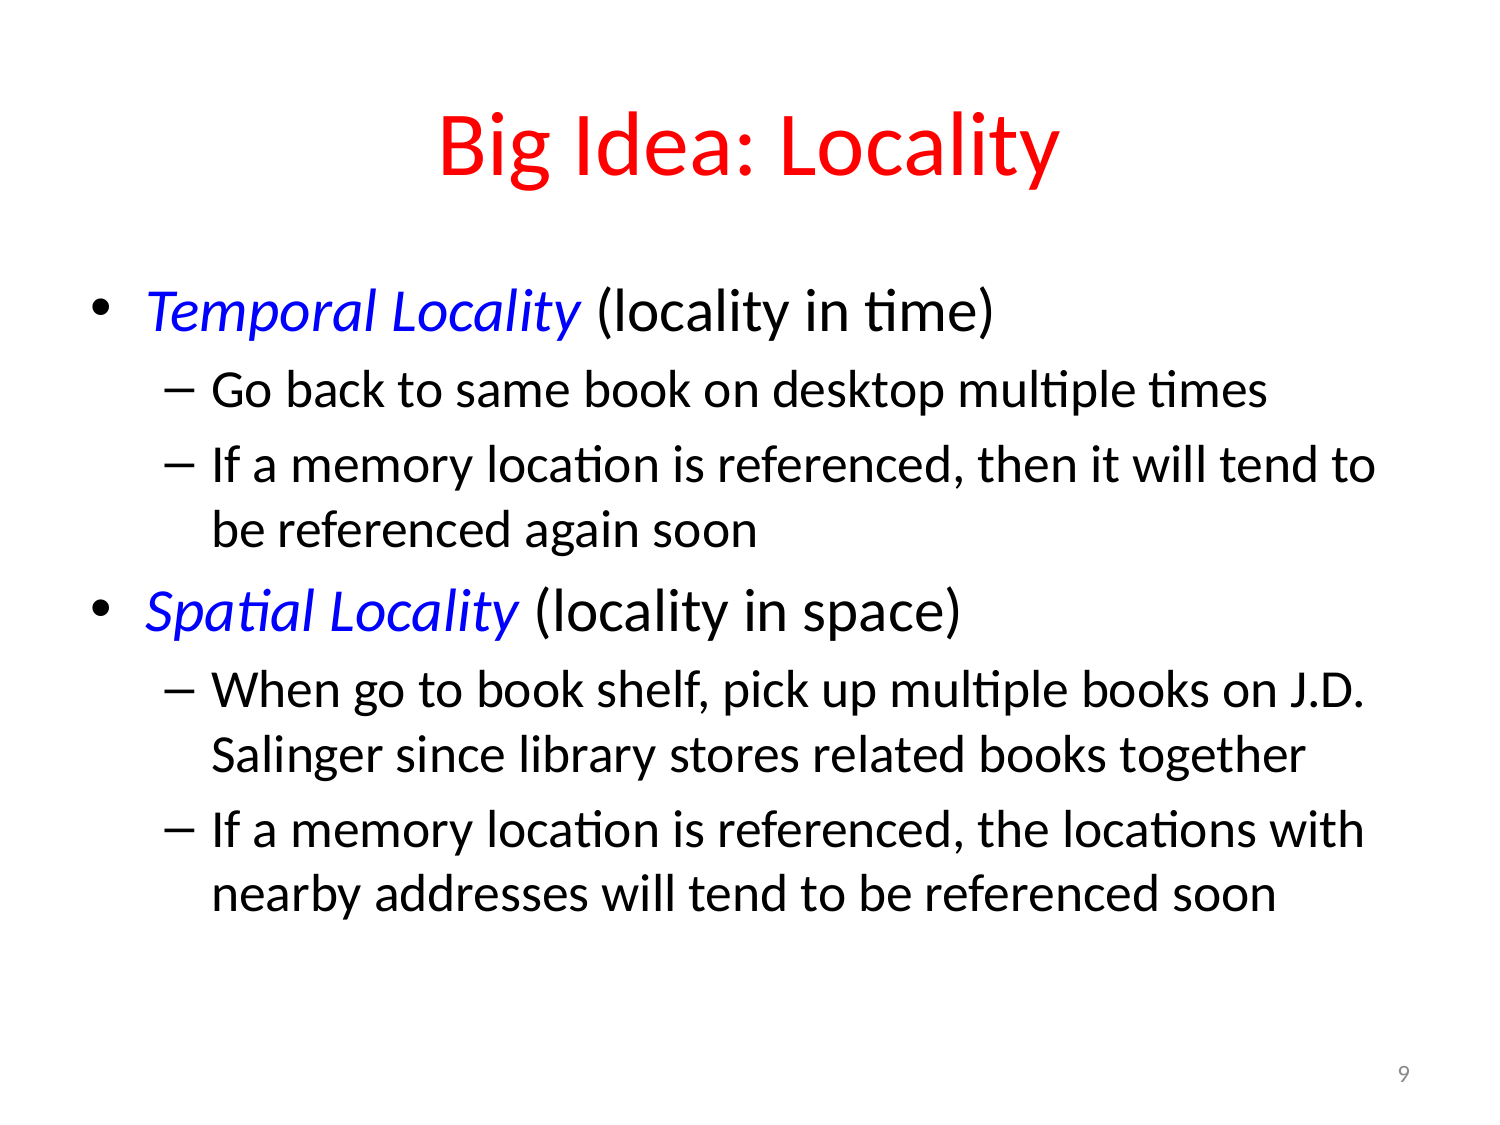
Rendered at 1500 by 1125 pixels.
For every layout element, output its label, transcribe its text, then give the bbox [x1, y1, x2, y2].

list Temporal Locality (locality in time) Go back to same book on desktop multiple times If a memory location is referenced, then it will tend to be referenced again soon Spatial Locality (locality in space) When go to book shelf, pick up multiple books on J.D. Salinger since library stores related books together If a memory location is referenced, the locations with nearby addresses will tend to be referenced soon [75, 262, 1425, 1005]
title Big Idea: Locality [75, 45, 1425, 233]
slide_number 9 [1074, 1042, 1425, 1103]
